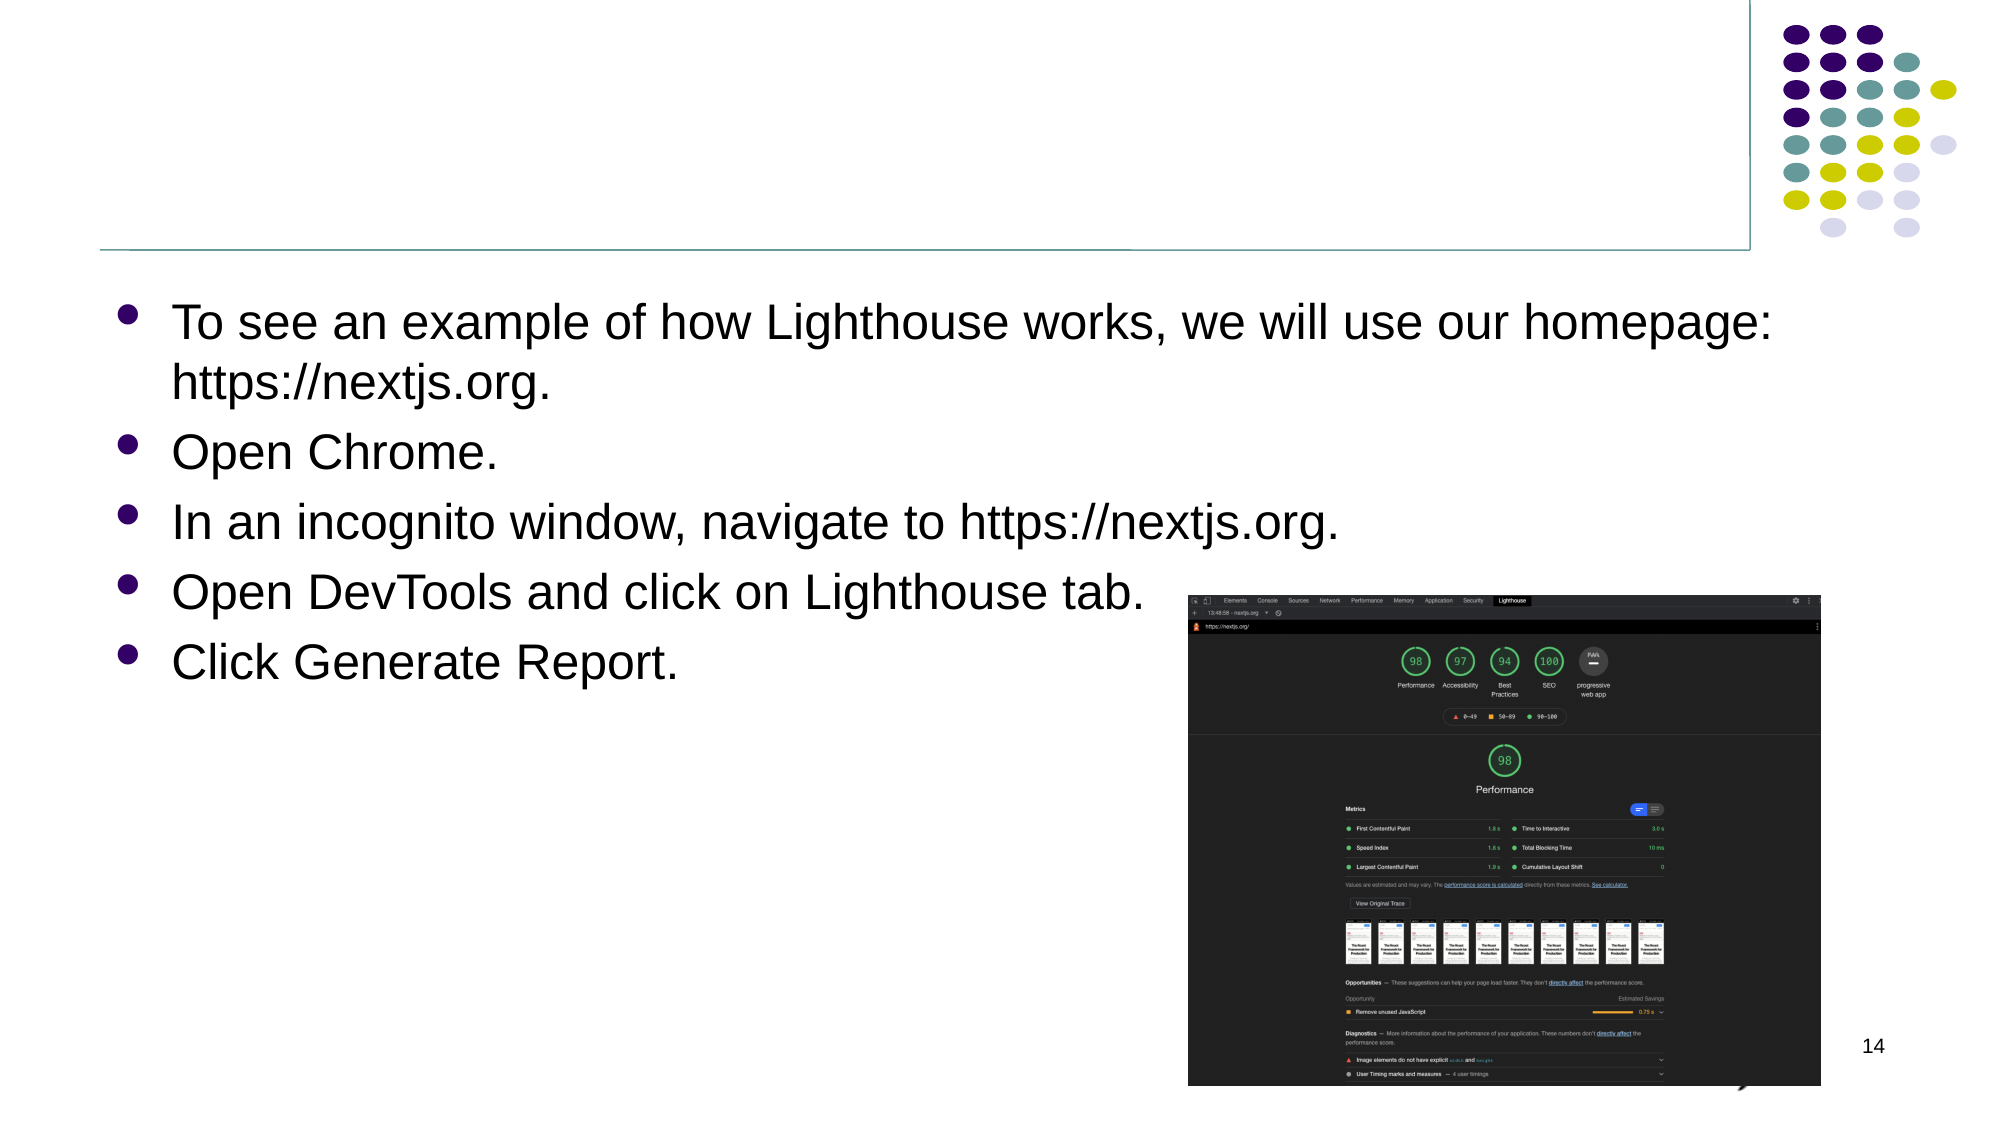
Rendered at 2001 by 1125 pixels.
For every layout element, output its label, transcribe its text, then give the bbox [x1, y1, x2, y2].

list To see an example of how Lighthouse works, we will use our homepage: https://nextjs.org. Open Chrome. In an incognito window, navigate to https://nextjs.org. Open DevTools and click on Lighthouse tab. Click Generate Report. [99, 282, 1900, 1006]
picture [1188, 595, 1821, 1086]
slide_number 14 [1433, 1025, 1900, 1100]
